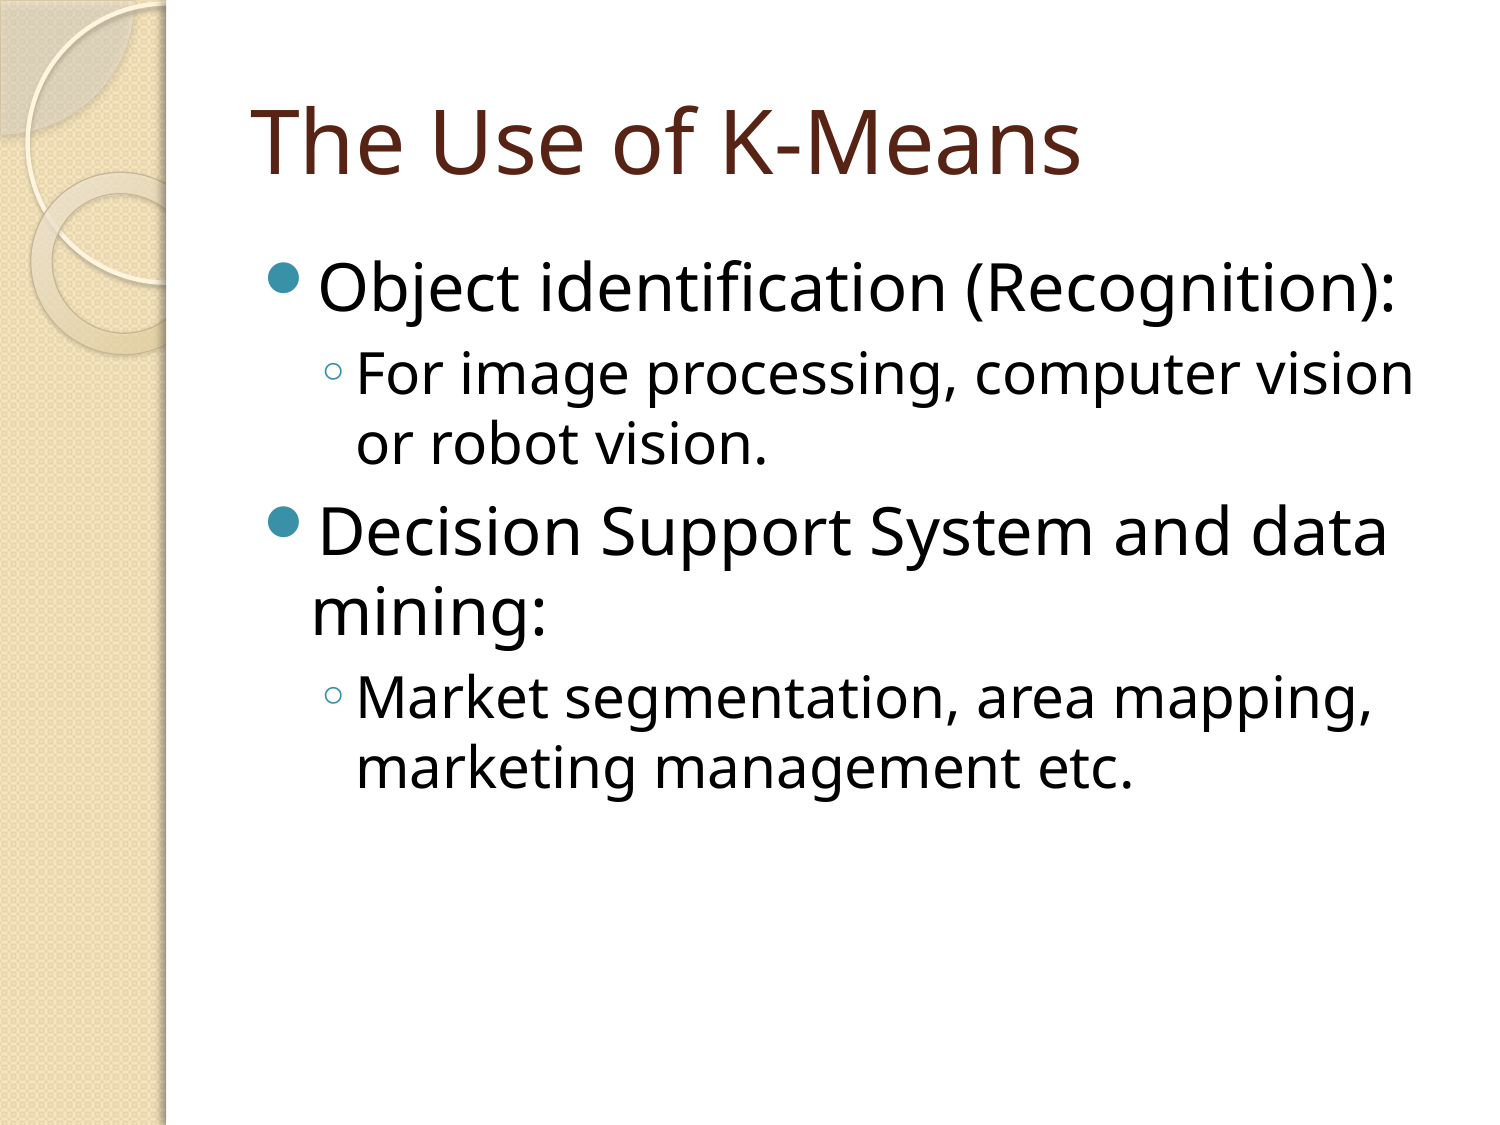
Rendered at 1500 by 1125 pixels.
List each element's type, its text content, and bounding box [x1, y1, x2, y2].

list Object identification (Recognition): For image processing, computer vision or robot vision. Decision Support System and data mining: Market segmentation, area mapping, marketing management etc. [235, 237, 1466, 1025]
title The Use of K-Means [235, 45, 1466, 233]
